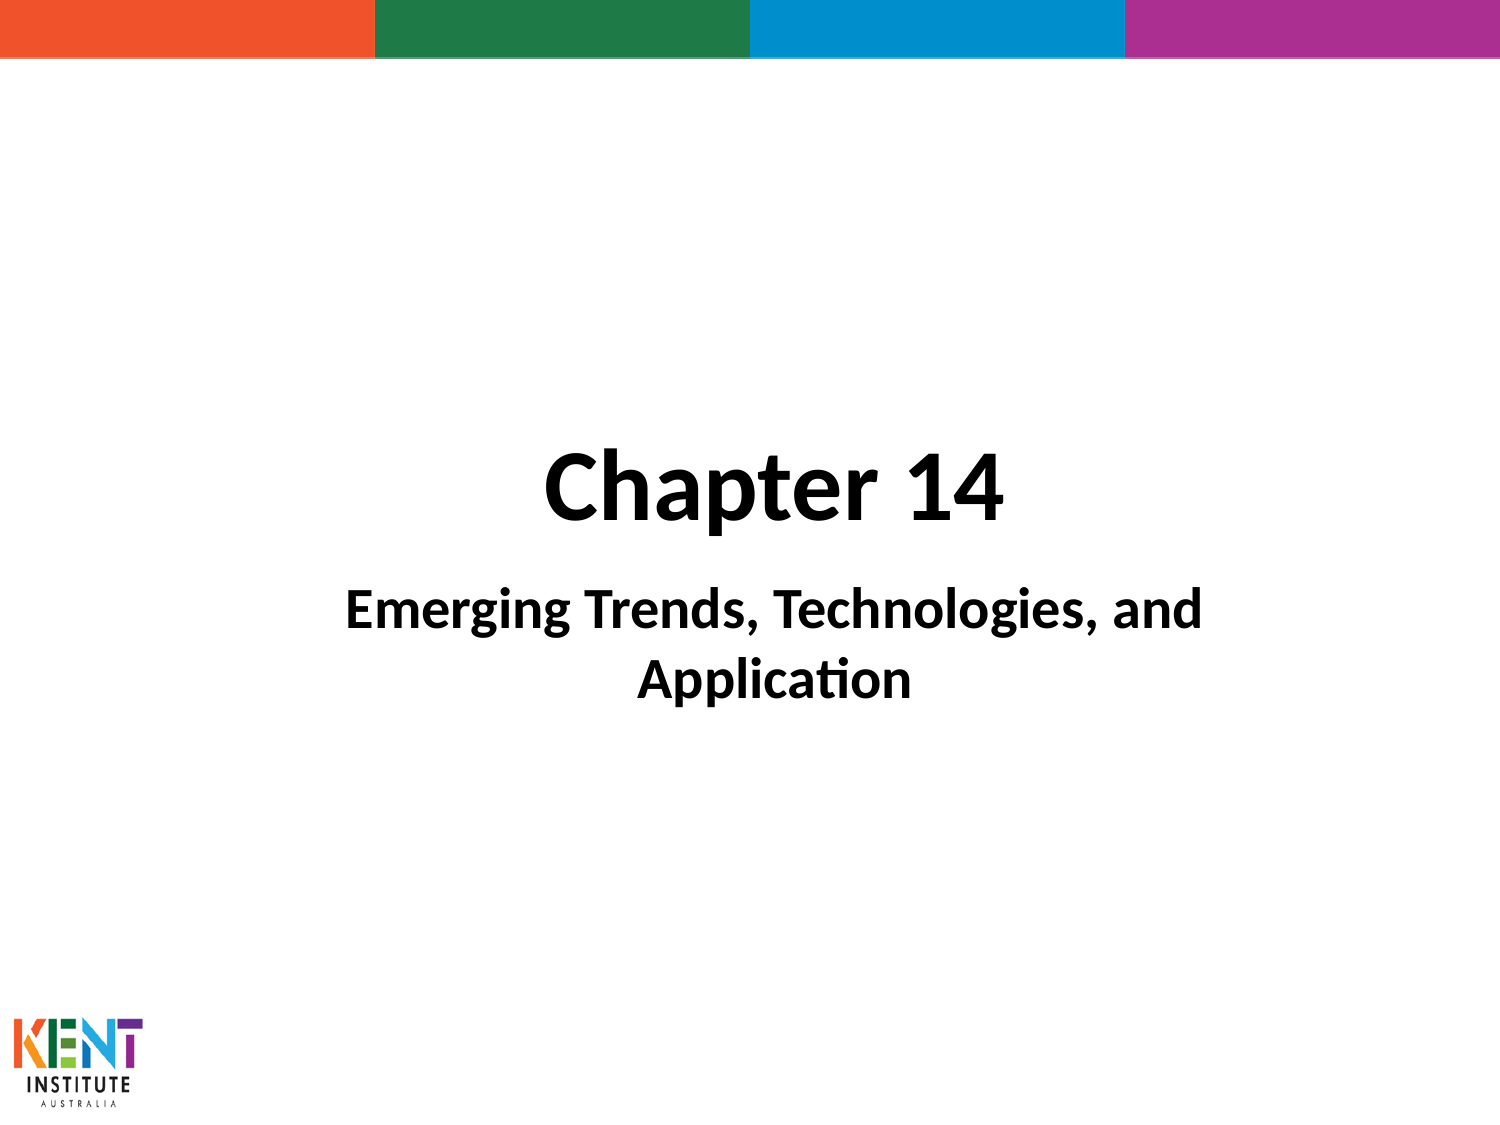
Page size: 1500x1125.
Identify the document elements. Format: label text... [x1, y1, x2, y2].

picture [0, 0, 1500, 59]
title Chapter 14 [337, 399, 1213, 550]
picture [0, 1000, 156, 1125]
subtitle Emerging Trends, Technologies, and Application [212, 562, 1338, 647]
